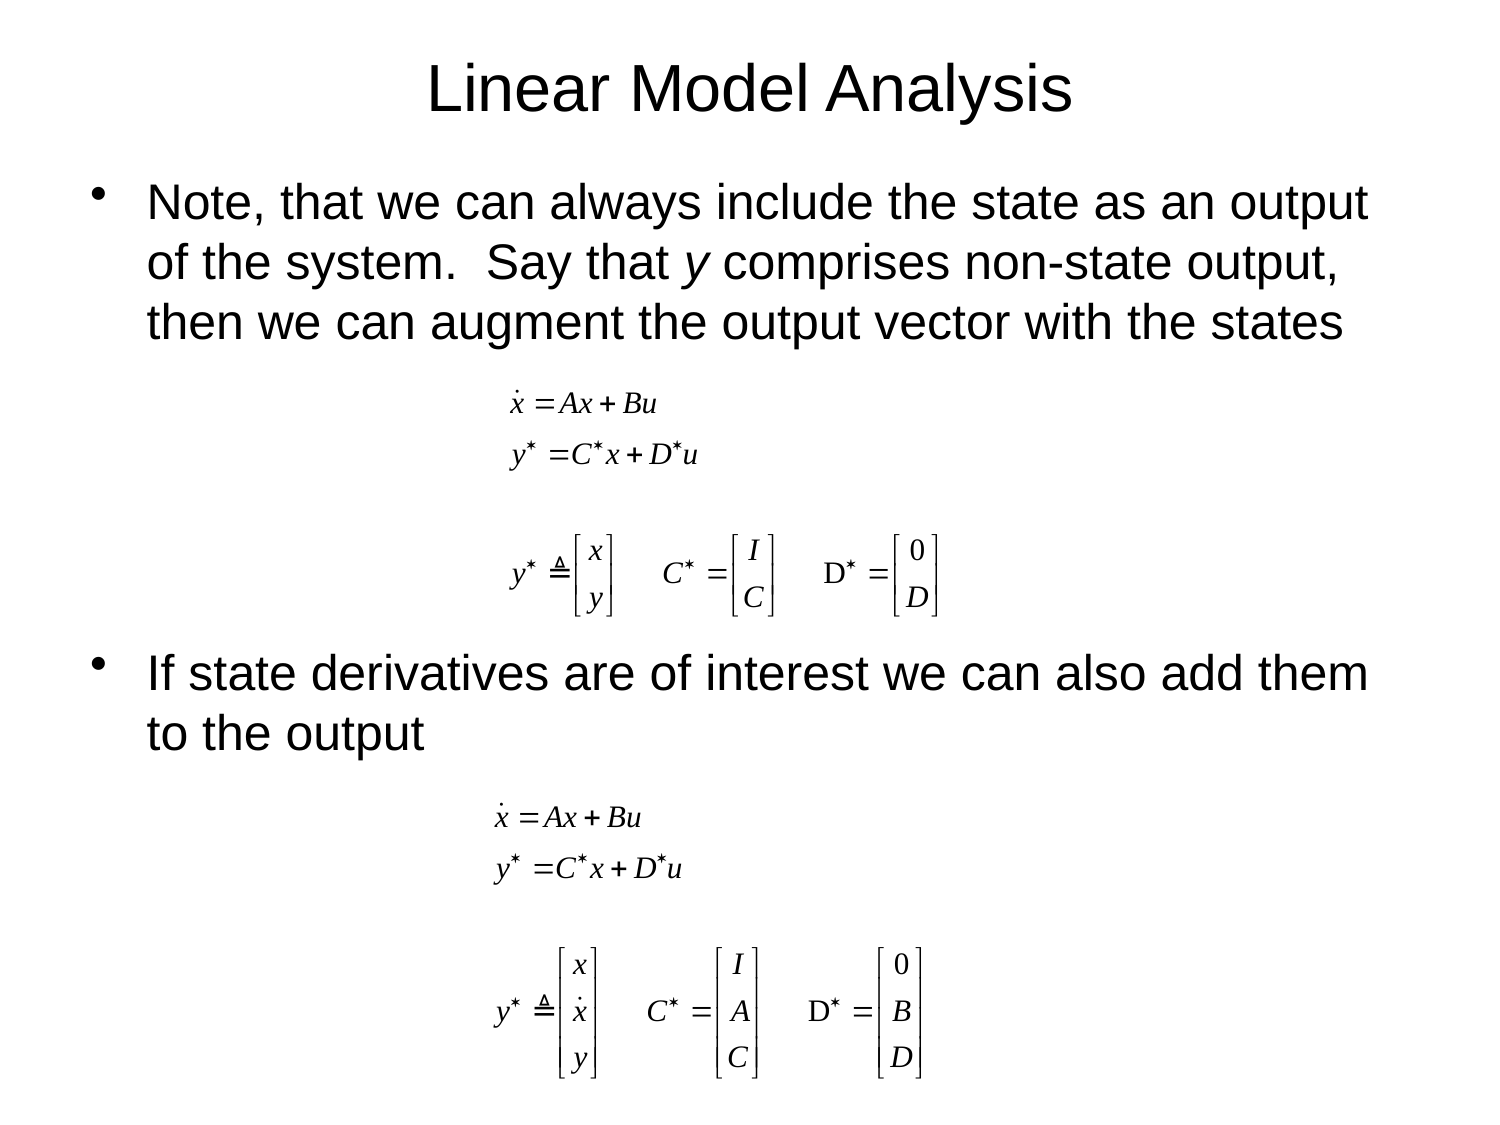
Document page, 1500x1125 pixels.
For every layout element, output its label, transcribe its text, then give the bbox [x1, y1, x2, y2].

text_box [487, 796, 935, 1088]
list Note, that we can always include the state as an output of the system. Say that y comprises non-state output, then we can augment the output vector with the states If state derivatives are of interest we can also add them to the output [75, 162, 1426, 1088]
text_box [502, 384, 951, 626]
title Linear Model Analysis [75, 45, 1425, 125]
